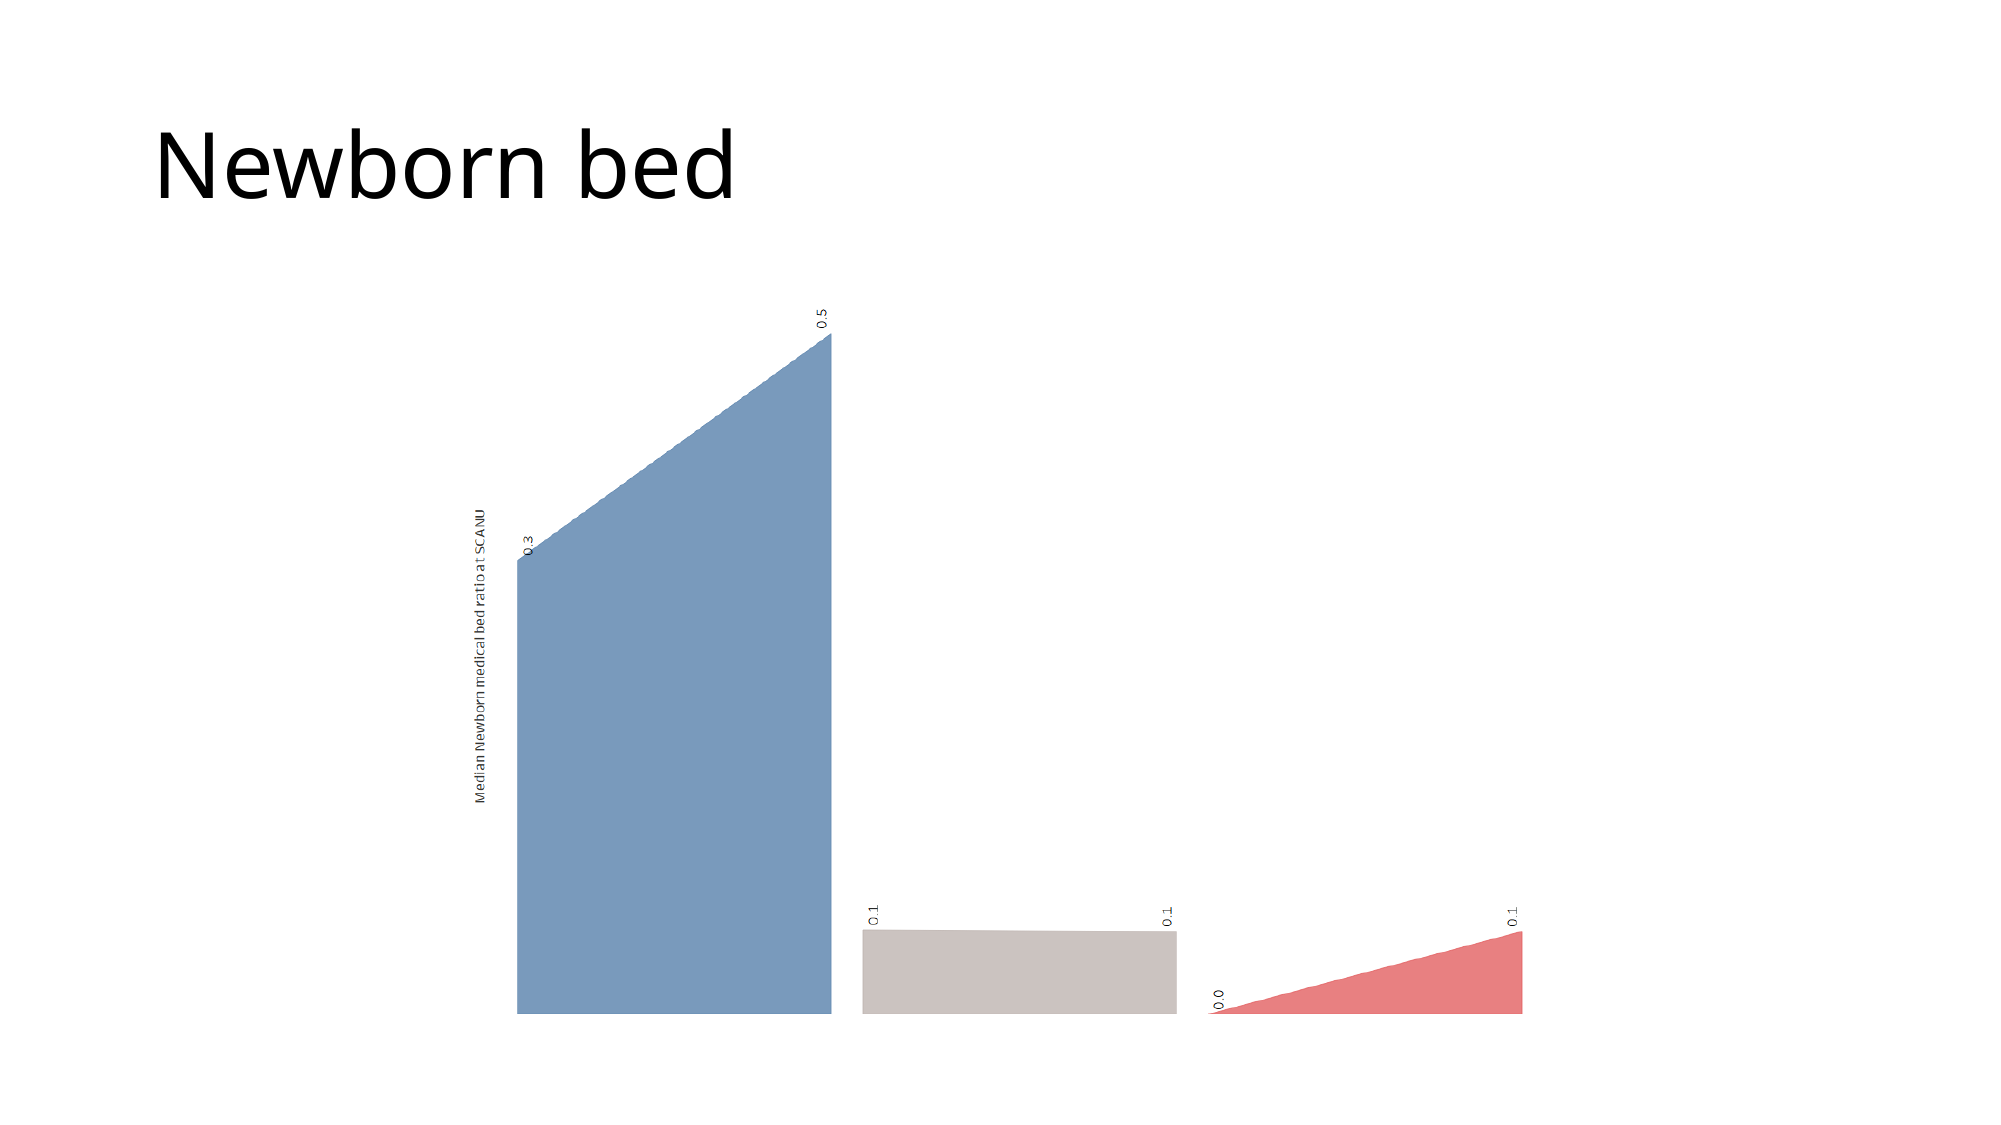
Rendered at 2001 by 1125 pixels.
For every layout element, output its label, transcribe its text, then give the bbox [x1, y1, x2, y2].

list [463, 299, 1537, 1014]
title Newborn bed [137, 59, 1863, 278]
